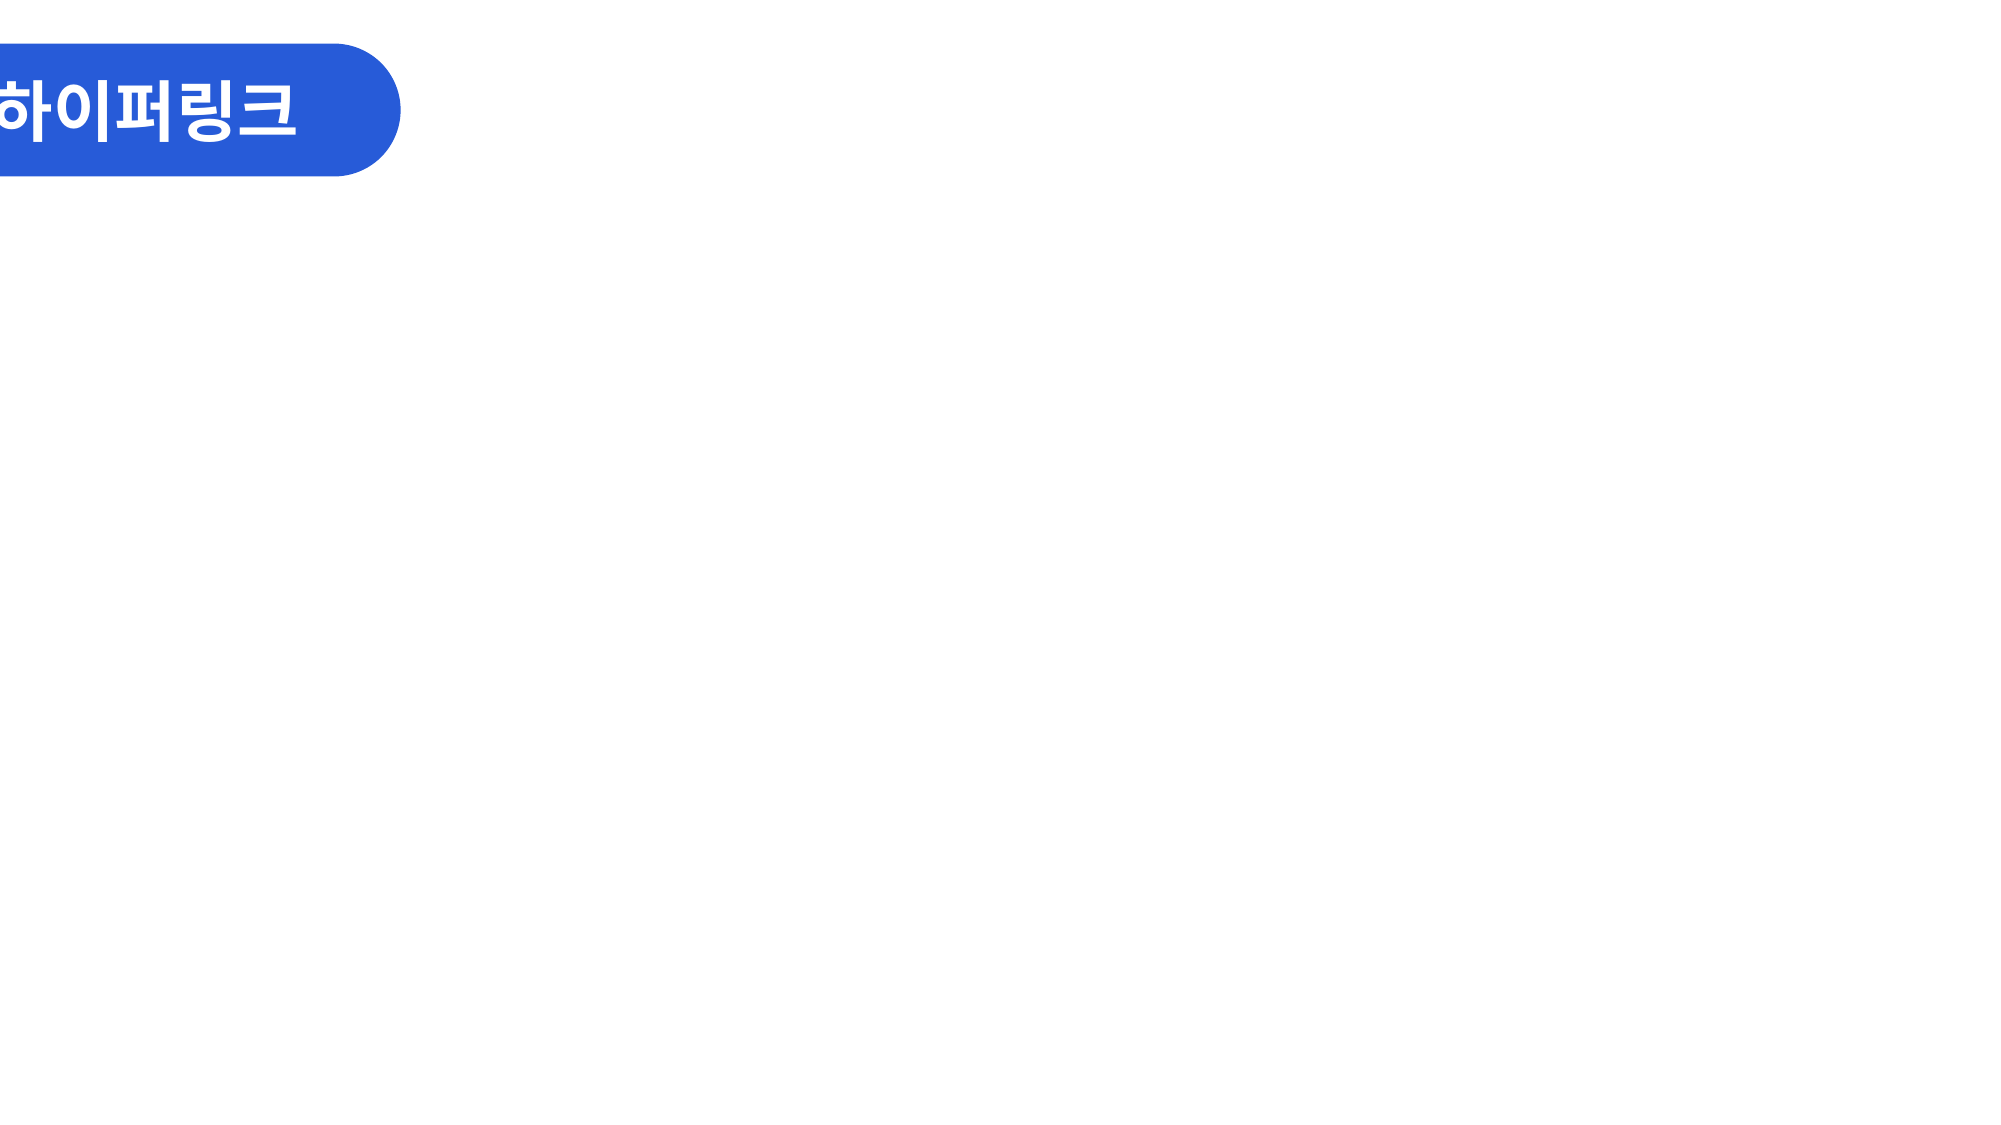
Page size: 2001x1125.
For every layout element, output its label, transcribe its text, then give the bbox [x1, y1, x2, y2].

text_box 하이퍼링크 [0, 42, 402, 178]
